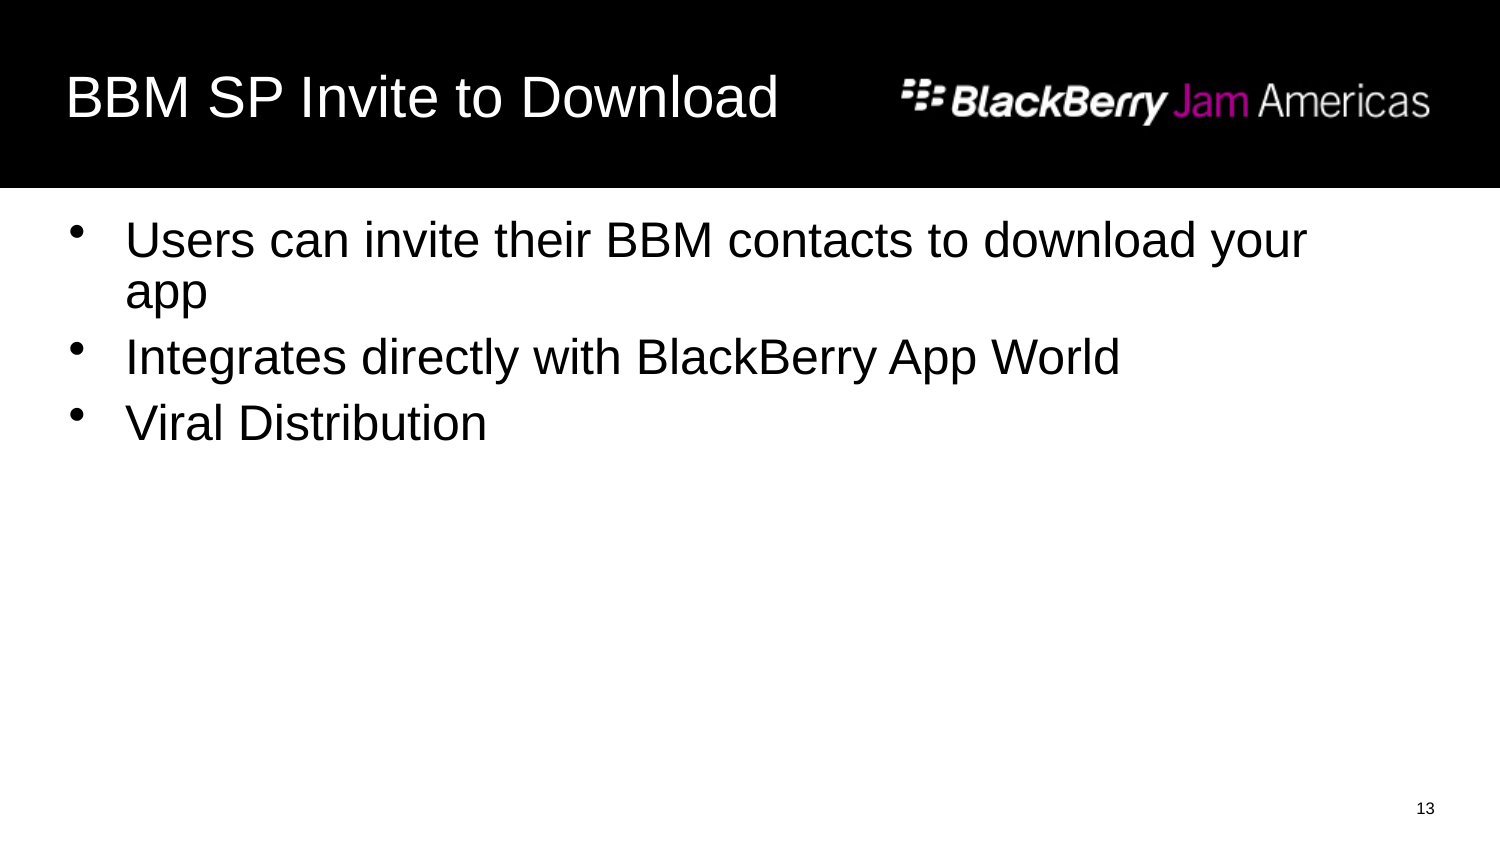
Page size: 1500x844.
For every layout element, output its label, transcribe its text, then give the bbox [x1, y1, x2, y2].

list Users can invite their BBM contacts to download your app Integrates directly with BlackBerry App World Viral Distribution [53, 209, 1417, 760]
picture [0, 0, 1500, 188]
slide_number 13 [1099, 766, 1451, 826]
title BBM SP Invite to Download [49, 15, 1001, 173]
